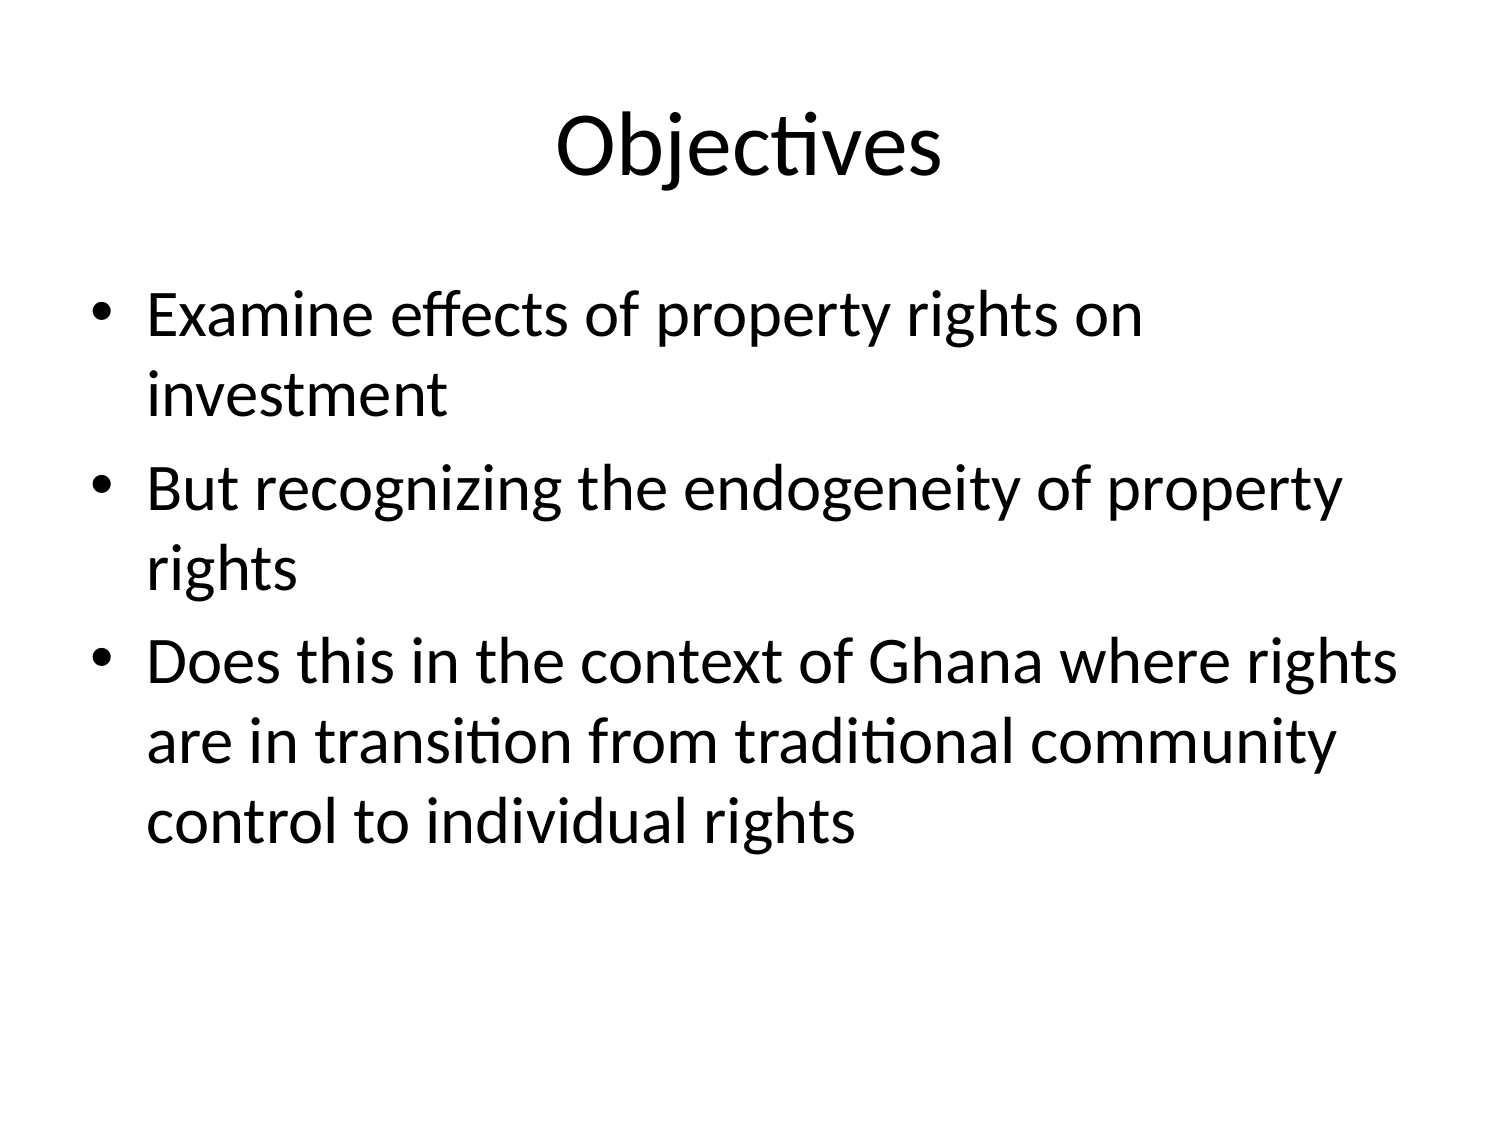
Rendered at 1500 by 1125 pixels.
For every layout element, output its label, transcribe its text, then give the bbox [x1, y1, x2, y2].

list Examine effects of property rights on investment But recognizing the endogeneity of property rights Does this in the context of Ghana where rights are in transition from traditional community control to individual rights [75, 262, 1425, 1005]
title Objectives [75, 45, 1425, 233]
